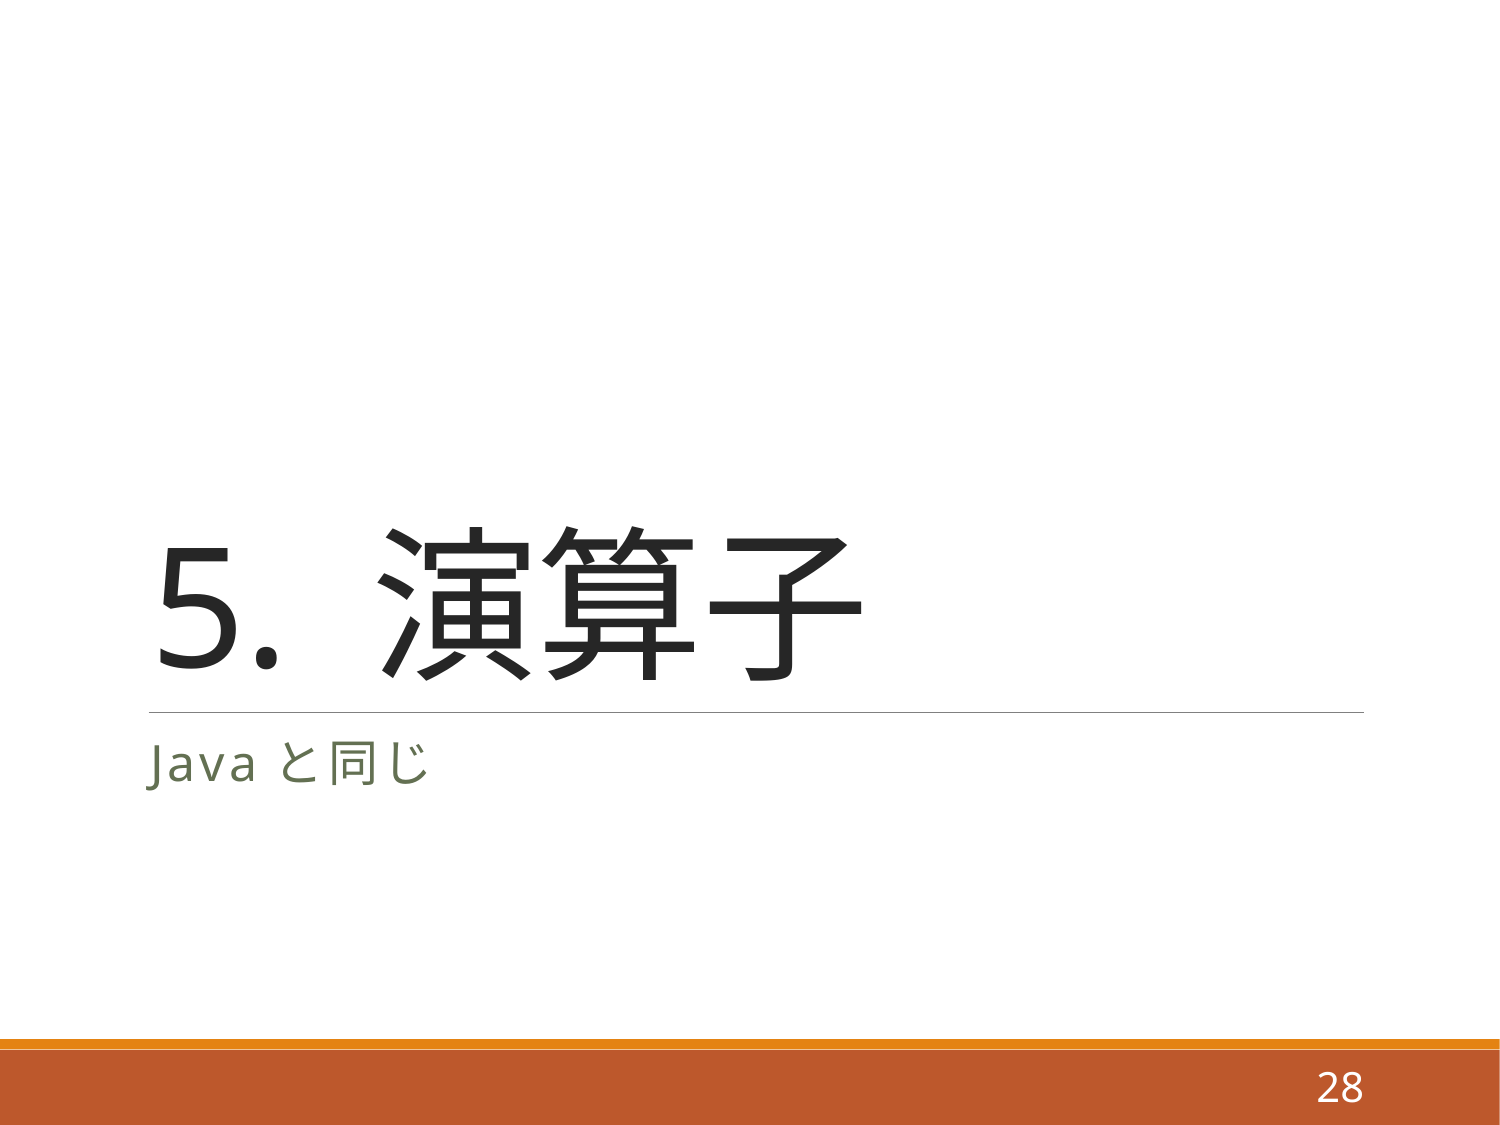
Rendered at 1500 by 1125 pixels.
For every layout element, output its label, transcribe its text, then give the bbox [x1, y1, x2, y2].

slide_number 28 [1218, 1059, 1380, 1120]
title 5. 演算子 [135, 124, 1373, 710]
list Javaと同じ [135, 730, 1373, 918]
